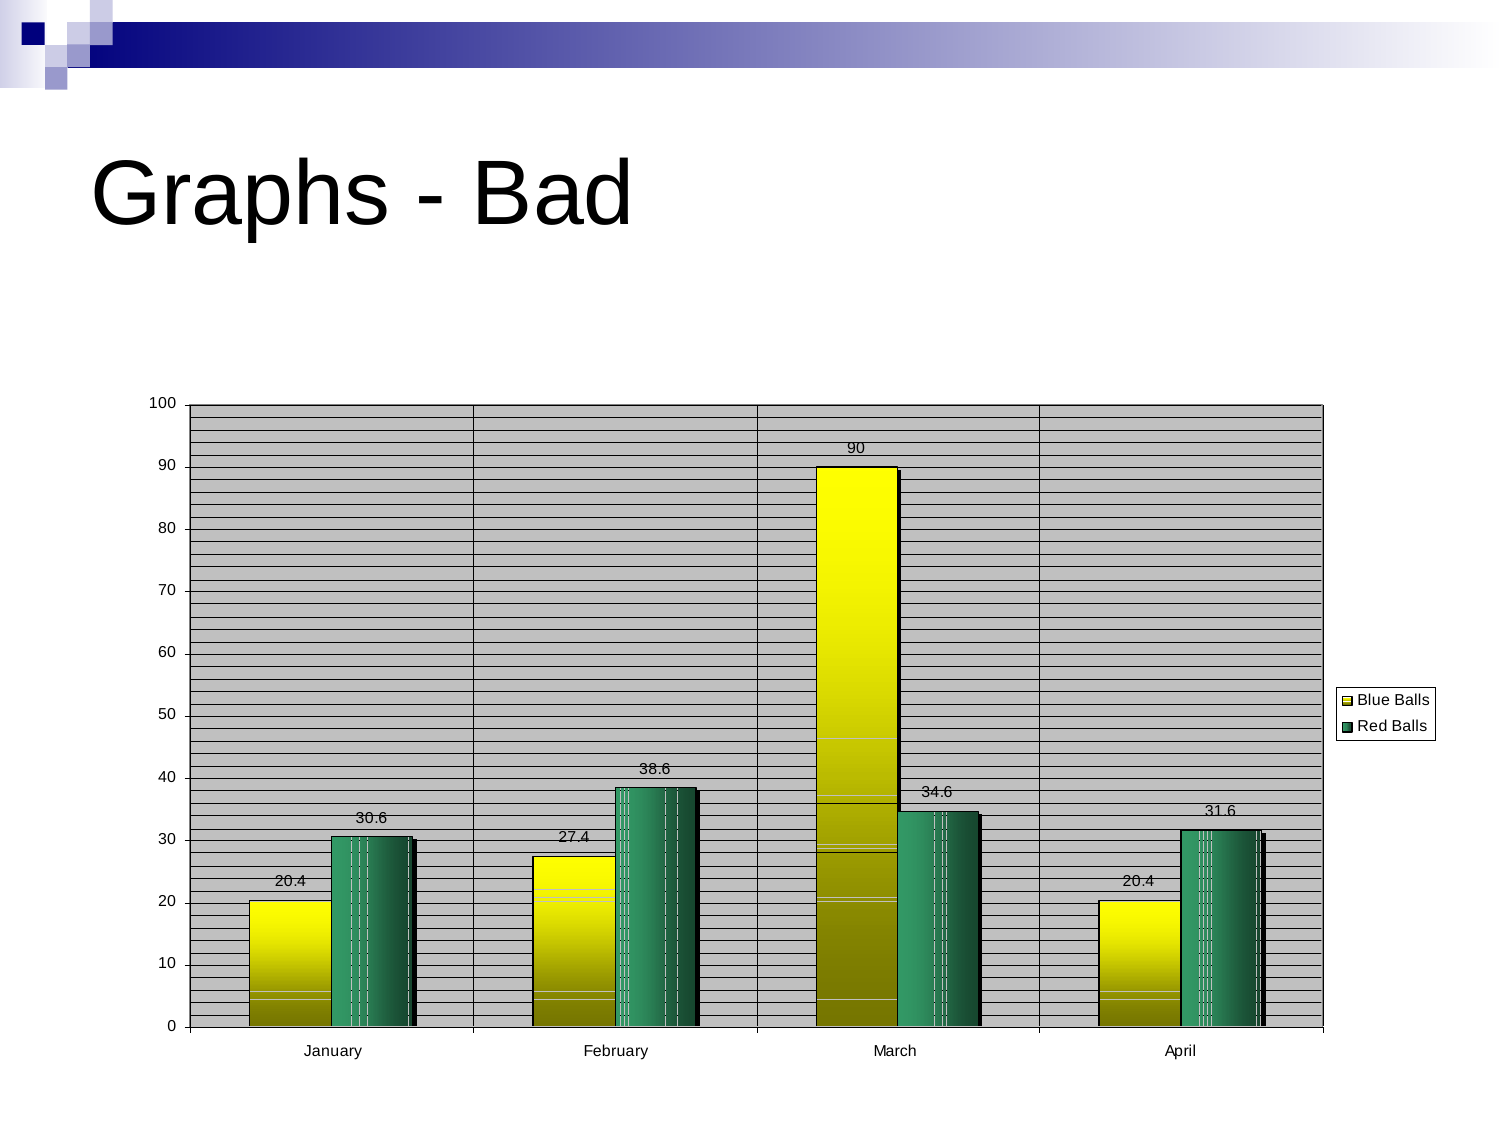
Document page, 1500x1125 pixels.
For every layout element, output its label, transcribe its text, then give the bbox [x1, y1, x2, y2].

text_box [124, 368, 1451, 1089]
title Graphs - Bad [74, 74, 1426, 301]
